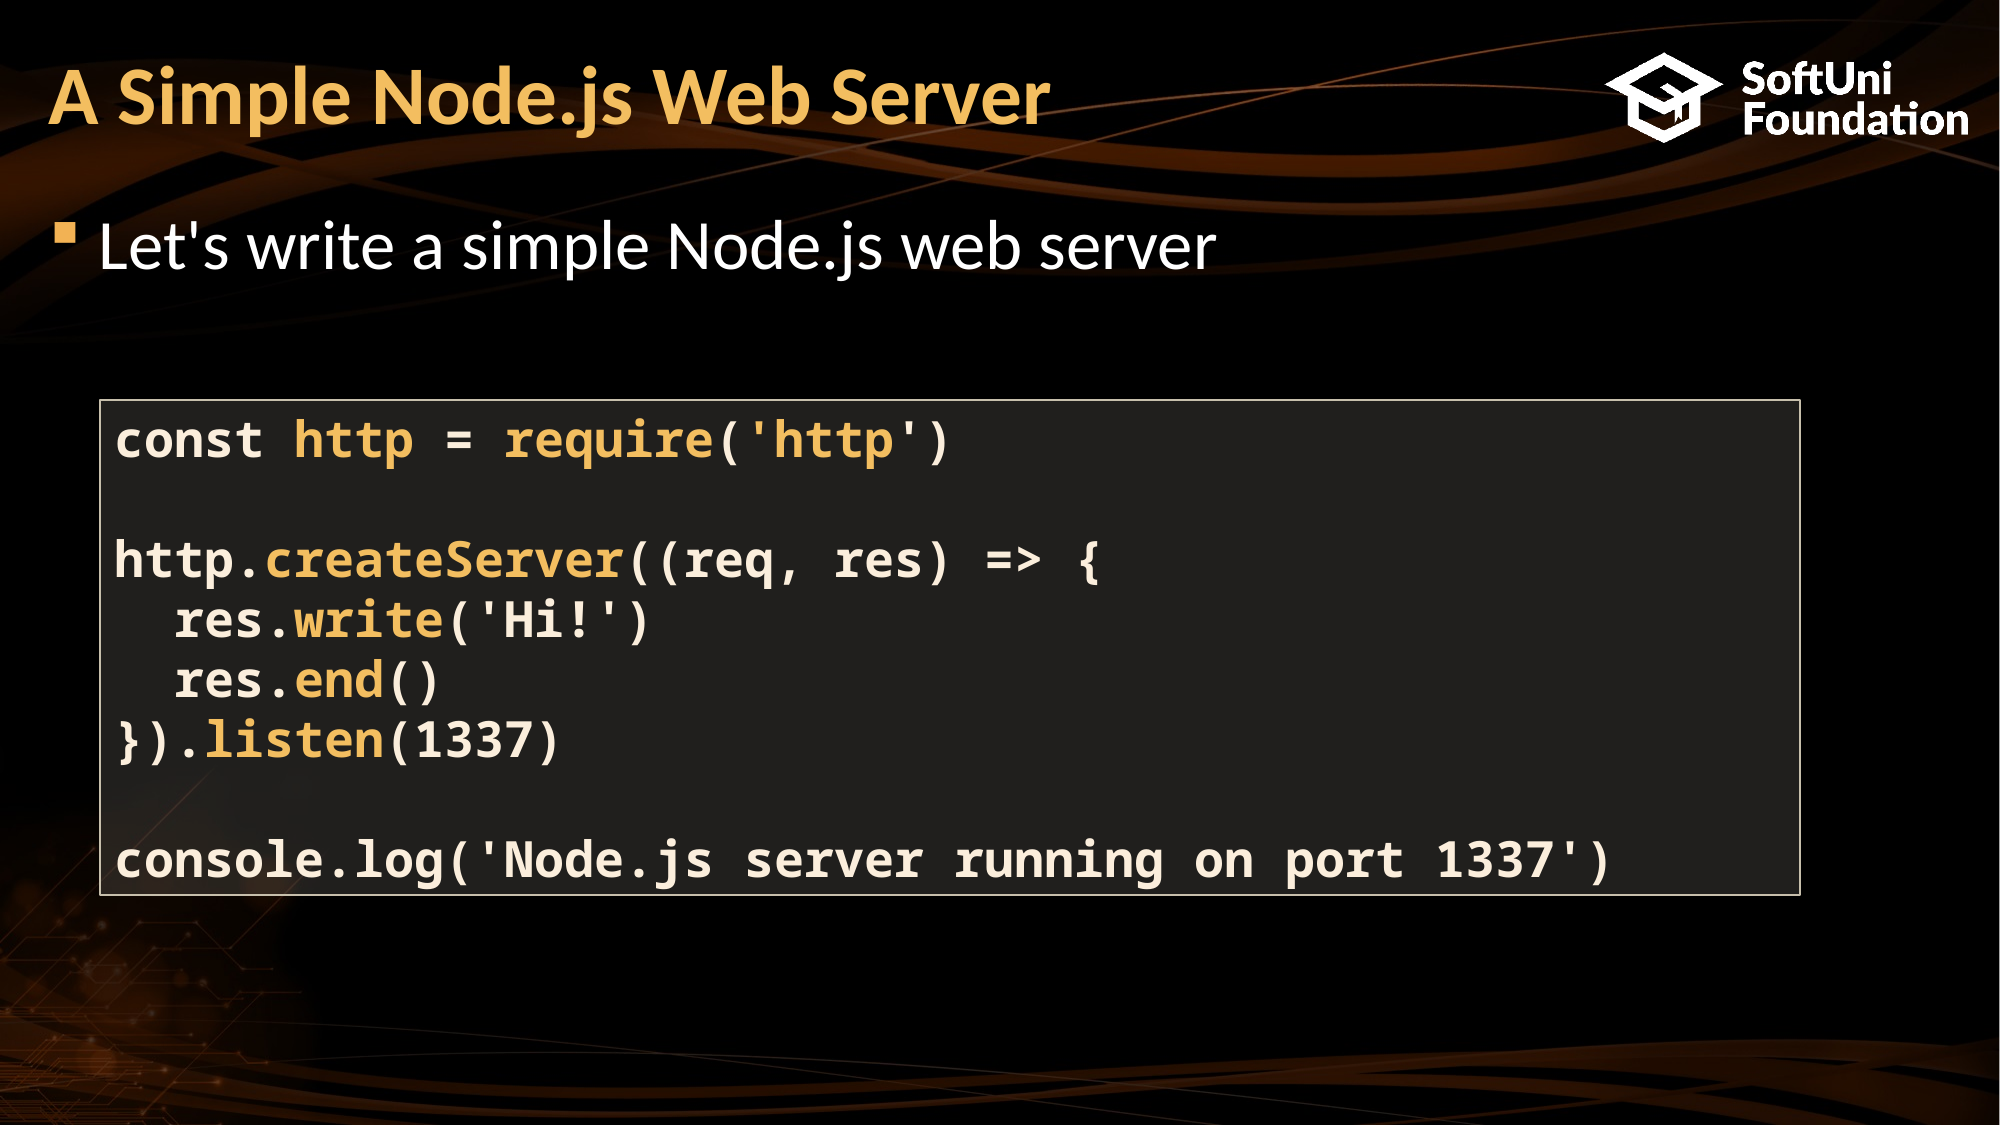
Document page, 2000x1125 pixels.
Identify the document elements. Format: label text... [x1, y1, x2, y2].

text_box const http = require('http') http.createServer((req, res) => { res.write('Hi!') res.end() }).listen(1337) console.log('Node.js server running on port 1337') [99, 400, 1800, 895]
picture [0, 0, 2000, 1125]
list Let's write a simple Node.js web server [31, 188, 1968, 1103]
title A Simple Node.js Web Server [30, 6, 1602, 189]
